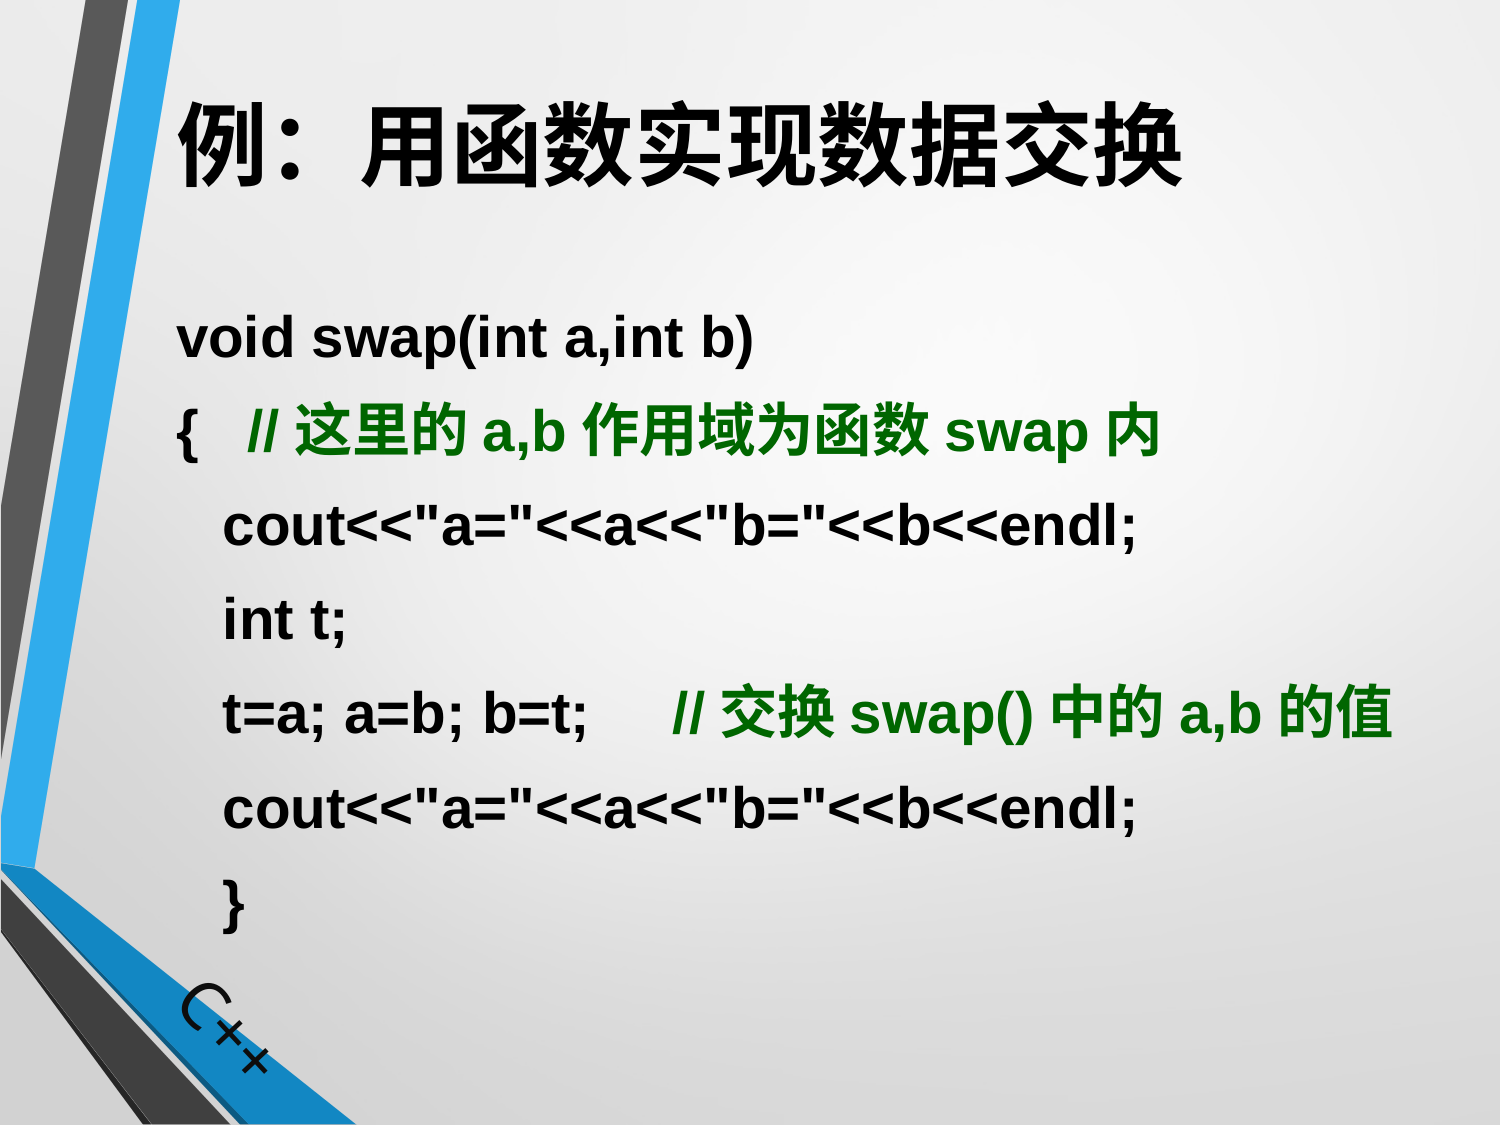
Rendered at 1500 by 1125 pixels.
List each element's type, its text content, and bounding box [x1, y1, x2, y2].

title 例：用函数实现数据交换 [161, 43, 1425, 242]
picture [0, 0, 358, 1125]
list void swap(int a,int b) { //这里的a,b作用域为函数swap内 cout<<"a="<<a<<"b="<<b<<endl; int t; t=a; a=b; b=t; //交换swap()中的a,b的值 cout<<"a="<<a<<"b="<<b<<endl; } [161, 275, 1425, 1053]
